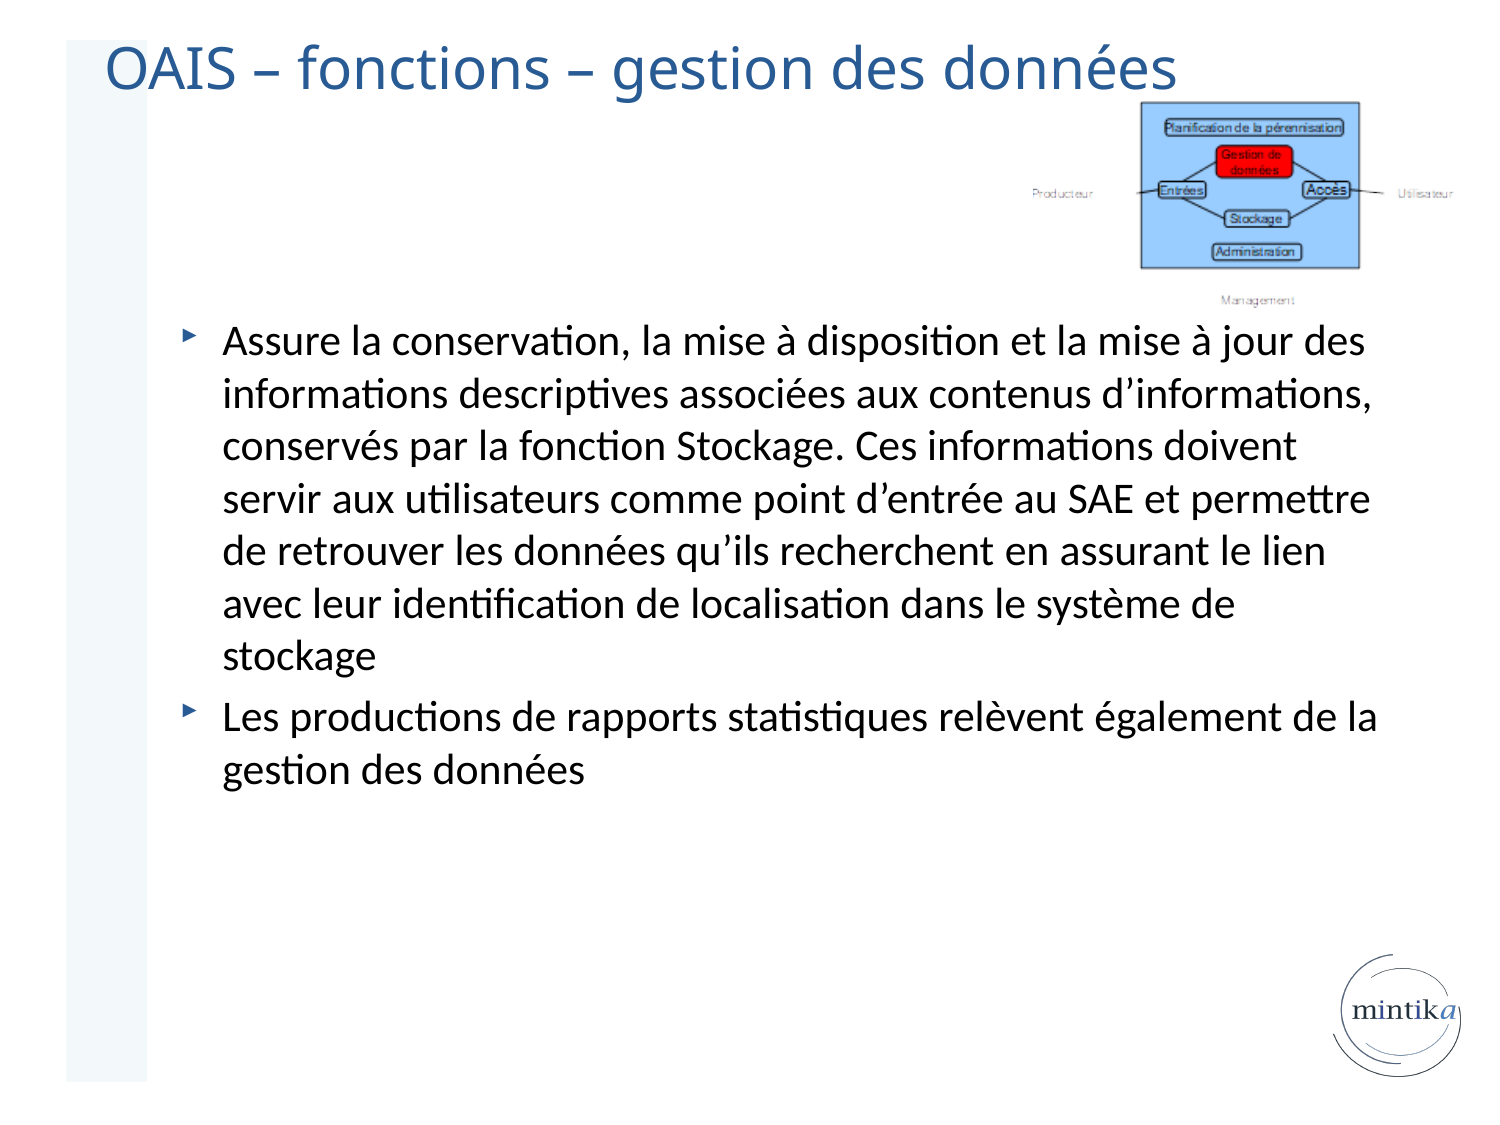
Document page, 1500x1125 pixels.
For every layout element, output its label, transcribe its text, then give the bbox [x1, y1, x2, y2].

picture [1033, 101, 1455, 308]
picture [1333, 954, 1461, 1077]
text_box OAIS – fonctions – gestion des données [104, 31, 1179, 102]
text_box Assure la conservation, la mise à disposition et la mise à jour des informations descriptives associées aux contenus d’informations, conservés par la fonction Stockage. Ces informations doivent servir aux utilisateurs comme point d’entrée au SAE et permettre de retrouver les données qu’ils recherchent en assurant le lien avec leur identification de localisation dans le système de stockage Les productions de rapports statistiques relèvent également de la gestion des données [147, 304, 1412, 1059]
